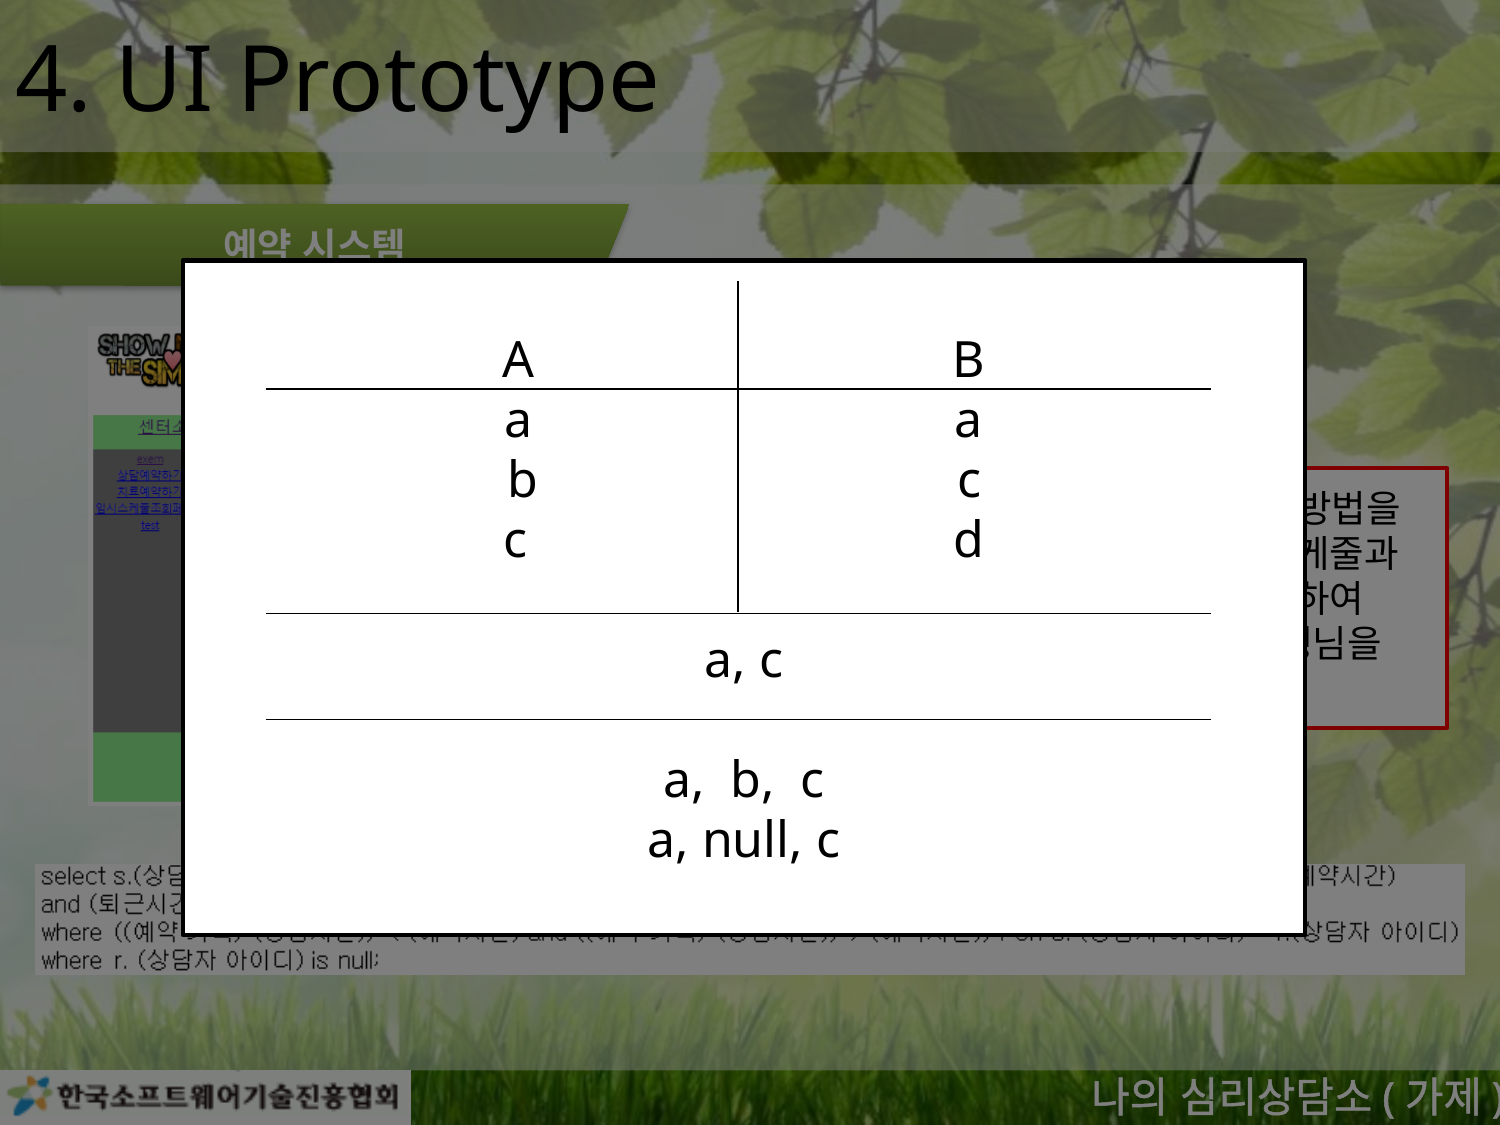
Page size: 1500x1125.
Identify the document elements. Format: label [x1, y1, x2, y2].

picture [88, 326, 182, 807]
text_box [0, 0, 1500, 1125]
picture [35, 864, 1465, 976]
text_box [182, 260, 1306, 936]
